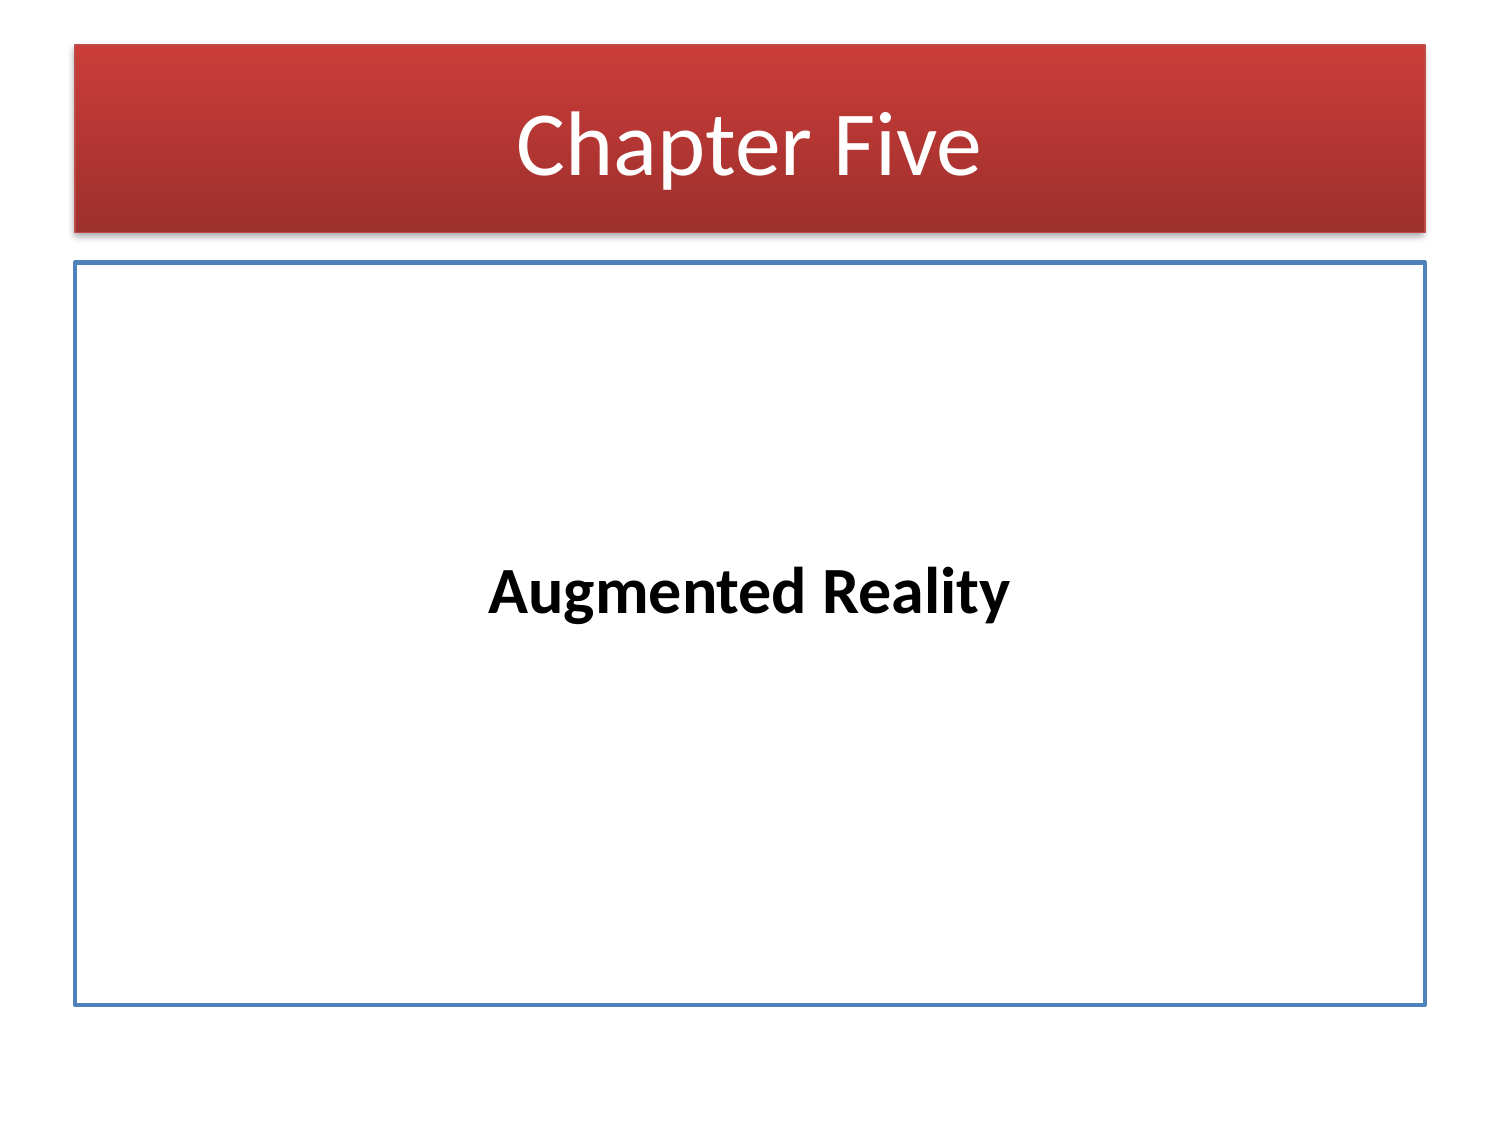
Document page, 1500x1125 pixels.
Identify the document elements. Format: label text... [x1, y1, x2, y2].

title Chapter Five [74, 44, 1426, 233]
list Augmented Reality [73, 260, 1427, 1007]
